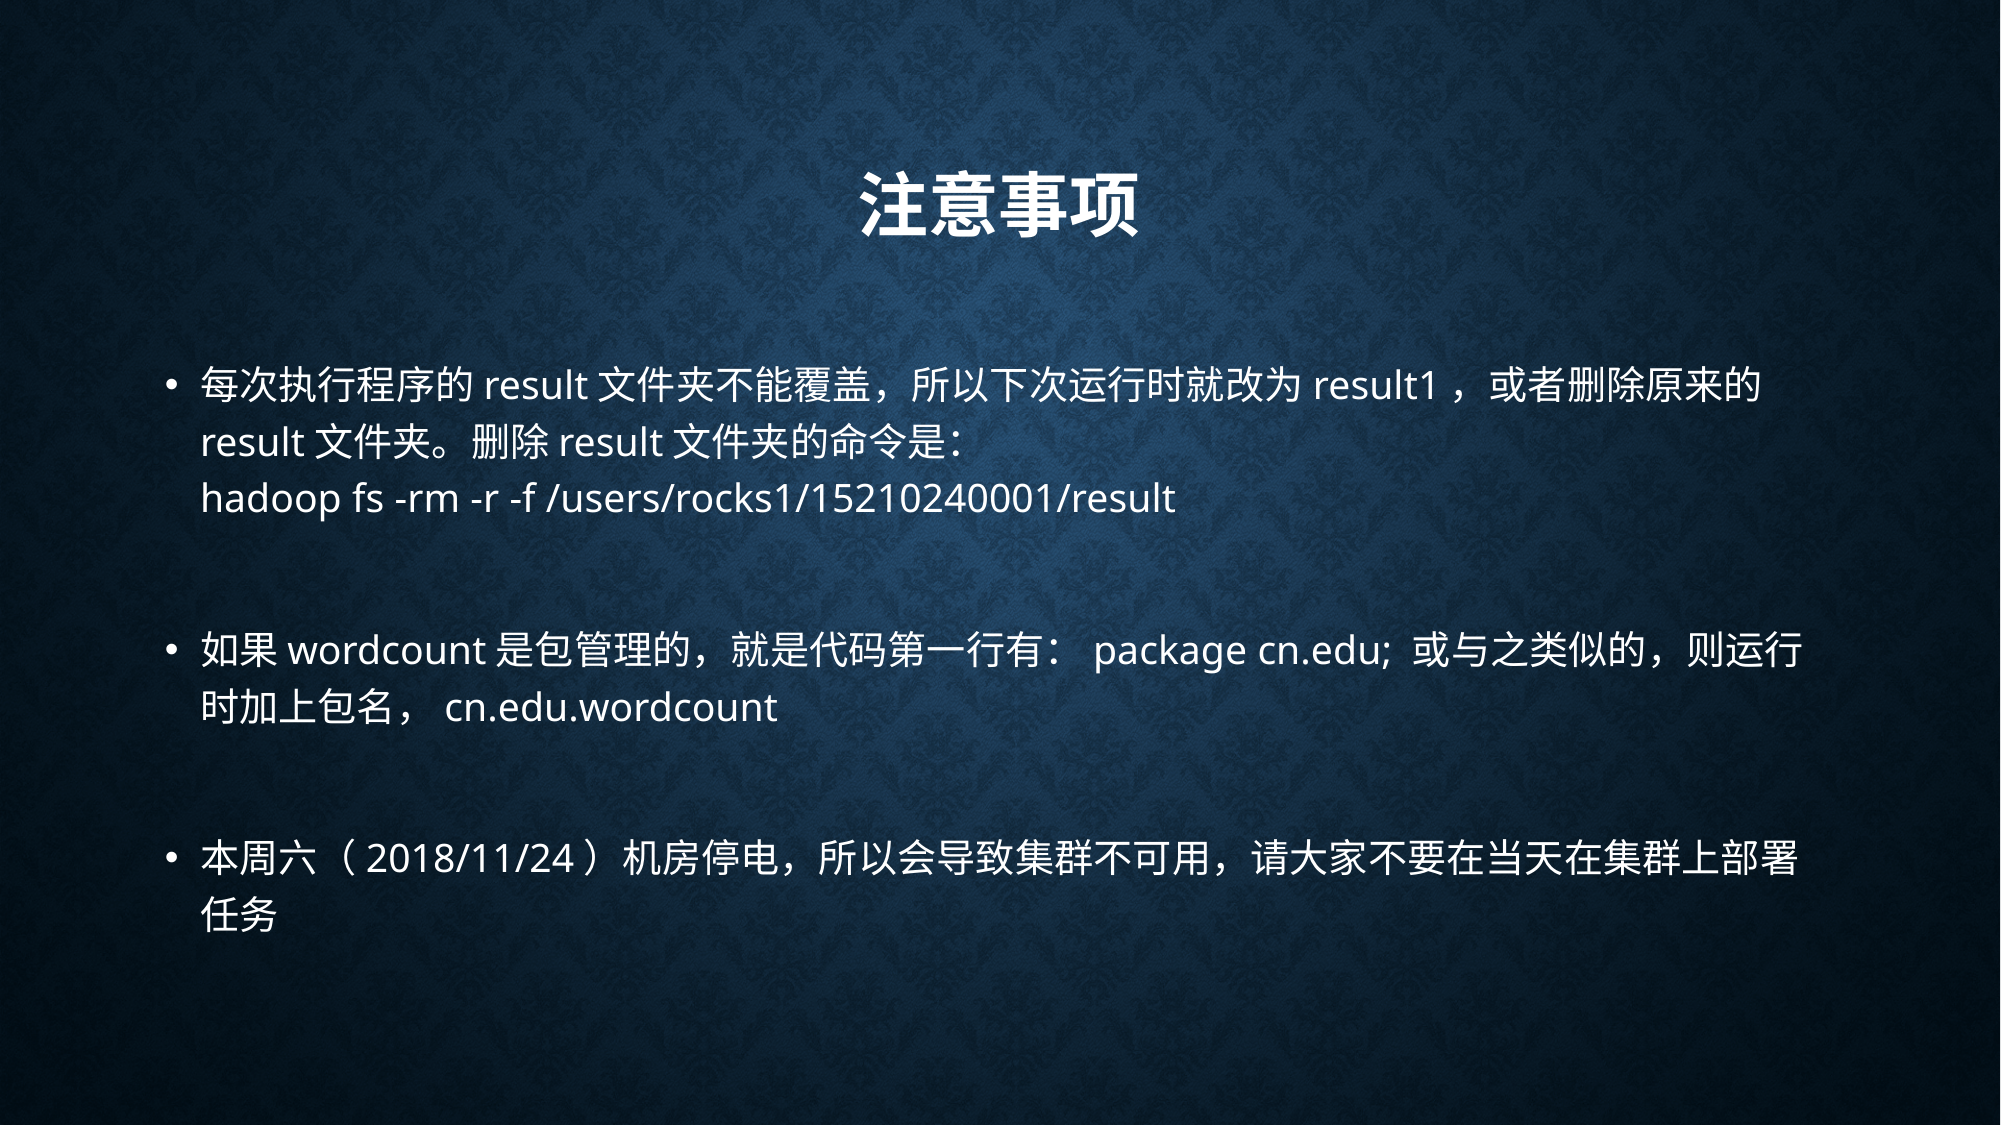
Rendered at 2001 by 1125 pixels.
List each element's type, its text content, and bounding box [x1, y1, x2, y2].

list 每次执行程序的result文件夹不能覆盖，所以下次运行时就改为result1，或者删除原来的result文件夹。删除result文件夹的命令是： hadoop fs -rm -r -f /users/rocks1/15210240001/result 如果wordcount是包管理的，就是代码第一行有：package cn.edu; 或与之类似的，则运行时加上包名，cn.edu.wordcount 本周六（2018/11/24）机房停电，所以会导致集群不可用，请大家不要在当天在集群上部署任务 [149, 343, 1849, 950]
title 注意事项 [149, 99, 1849, 318]
